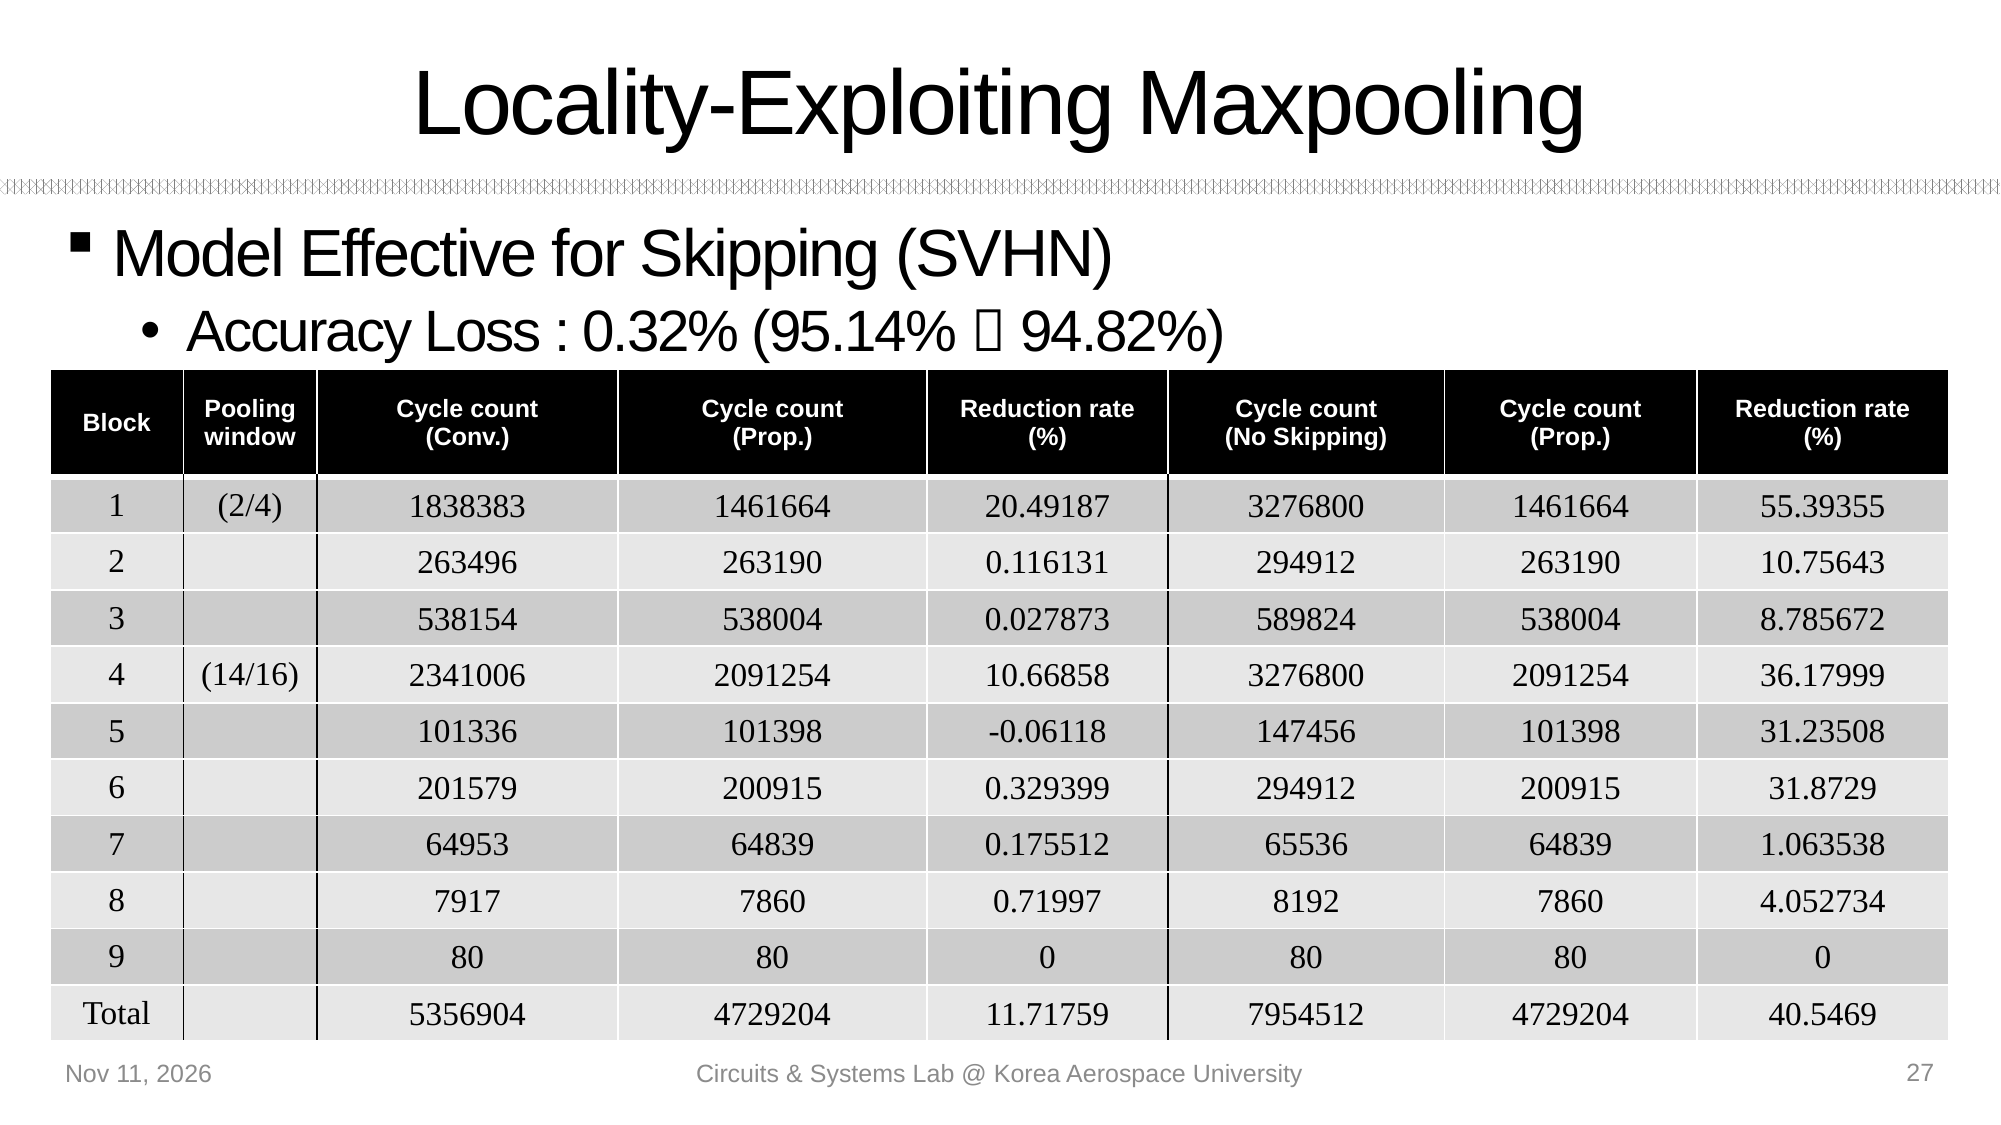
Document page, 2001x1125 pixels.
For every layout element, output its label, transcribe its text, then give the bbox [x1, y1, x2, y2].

table_cell [184, 986, 316, 1040]
table_cell 263190 [1445, 534, 1696, 589]
table_cell 263190 [619, 534, 926, 589]
table_cell 7860 [619, 873, 926, 928]
table_cell 3 [51, 591, 183, 645]
table_cell [184, 760, 316, 815]
table_cell 5 [51, 704, 183, 758]
table_cell 3276800 [1169, 647, 1444, 702]
table_header Cycle count (No Skipping) [1169, 370, 1444, 474]
table_header Reduction rate (%) [928, 370, 1167, 474]
table_cell 7954512 [1169, 986, 1444, 1040]
table_cell 2091254 [619, 647, 926, 702]
table_cell 263496 [318, 534, 617, 589]
table_cell 200915 [1445, 760, 1696, 815]
table_cell Total [51, 986, 183, 1040]
table_cell 0.71997 [928, 873, 1167, 928]
table_cell 538004 [1445, 591, 1696, 645]
table_cell 80 [1445, 929, 1696, 984]
table_cell 101336 [318, 704, 617, 758]
table_cell 5356904 [318, 986, 617, 1040]
slide_number 27 [1493, 1042, 1950, 1102]
table_cell 8192 [1169, 873, 1444, 928]
table_cell [184, 591, 316, 645]
table_cell 31.23508 [1698, 704, 1948, 758]
table_cell 147456 [1169, 704, 1444, 758]
table_cell 31.8729 [1698, 760, 1948, 815]
table_header Cycle count (Prop.) [619, 370, 926, 474]
table_cell 7 [51, 816, 183, 871]
table_cell 2091254 [1445, 647, 1696, 702]
table_cell (2/4) [184, 480, 316, 532]
list Model Effective for Skipping (SVHN) Accuracy Loss : 0.32% (95.14%  94.82%) [50, 211, 1950, 368]
table_cell 1461664 [619, 480, 926, 532]
table_cell 294912 [1169, 534, 1444, 589]
table_cell 80 [619, 929, 926, 984]
table_cell 0.329399 [928, 760, 1167, 815]
title Locality-Exploiting Maxpooling [50, 32, 1950, 163]
table_cell [184, 929, 316, 984]
table_cell 1 [51, 480, 183, 532]
table_cell 8.785672 [1698, 591, 1948, 645]
table_cell [184, 873, 316, 928]
table_cell 7860 [1445, 873, 1696, 928]
table_cell 40.5469 [1698, 986, 1948, 1040]
table_header Cycle count (Prop.) [1445, 370, 1696, 474]
table_cell 2341006 [318, 647, 617, 702]
table_cell 1838383 [318, 480, 617, 532]
table_cell 0.027873 [928, 591, 1167, 645]
slide_number 12-Aug-21 [50, 1042, 500, 1103]
table_cell 4 [51, 647, 183, 702]
table_header Pooling window [184, 370, 316, 474]
table_cell 201579 [318, 760, 617, 815]
table_cell 4729204 [619, 986, 926, 1040]
table_cell 11.71759 [928, 986, 1167, 1040]
table_cell 2 [51, 534, 183, 589]
table_cell 10.75643 [1698, 534, 1948, 589]
table_header Reduction rate (%) [1698, 370, 1948, 474]
table_cell [184, 534, 316, 589]
table_cell 6 [51, 760, 183, 815]
table_cell 8 [51, 873, 183, 928]
table_cell 4729204 [1445, 986, 1696, 1040]
table_cell -0.06118 [928, 704, 1167, 758]
table_cell (14/16) [184, 647, 316, 702]
table_cell 101398 [1445, 704, 1696, 758]
table_header Cycle count (Conv.) [318, 370, 617, 474]
table_cell 0 [1698, 929, 1948, 984]
table_cell 589824 [1169, 591, 1444, 645]
table_cell 80 [318, 929, 617, 984]
table_cell 80 [1169, 929, 1444, 984]
table_cell 64953 [318, 816, 617, 871]
table_cell 36.17999 [1698, 647, 1948, 702]
table_cell 7917 [318, 873, 617, 928]
table_cell 65536 [1169, 816, 1444, 871]
table_header Block [51, 370, 183, 474]
table_cell 4.052734 [1698, 873, 1948, 928]
table_cell 55.39355 [1698, 480, 1948, 532]
table_cell 0.116131 [928, 534, 1167, 589]
table_cell 0.175512 [928, 816, 1167, 871]
table_cell 538004 [619, 591, 926, 645]
table_cell 538154 [318, 591, 617, 645]
table_cell 10.66858 [928, 647, 1167, 702]
table_cell 101398 [619, 704, 926, 758]
table_cell 1.063538 [1698, 816, 1948, 871]
table_cell 64839 [619, 816, 926, 871]
table_cell 64839 [1445, 816, 1696, 871]
table_cell [184, 704, 316, 758]
table_cell 9 [51, 929, 183, 984]
table_cell 20.49187 [928, 480, 1167, 532]
table_cell 200915 [619, 760, 926, 815]
table_cell 294912 [1169, 760, 1444, 815]
table_cell 3276800 [1169, 480, 1444, 532]
table_cell [184, 816, 316, 871]
footer Circuits & Systems Lab @ Korea Aerospace University [662, 1042, 1338, 1103]
table_cell 1461664 [1445, 480, 1696, 532]
table_cell 0 [928, 929, 1167, 984]
